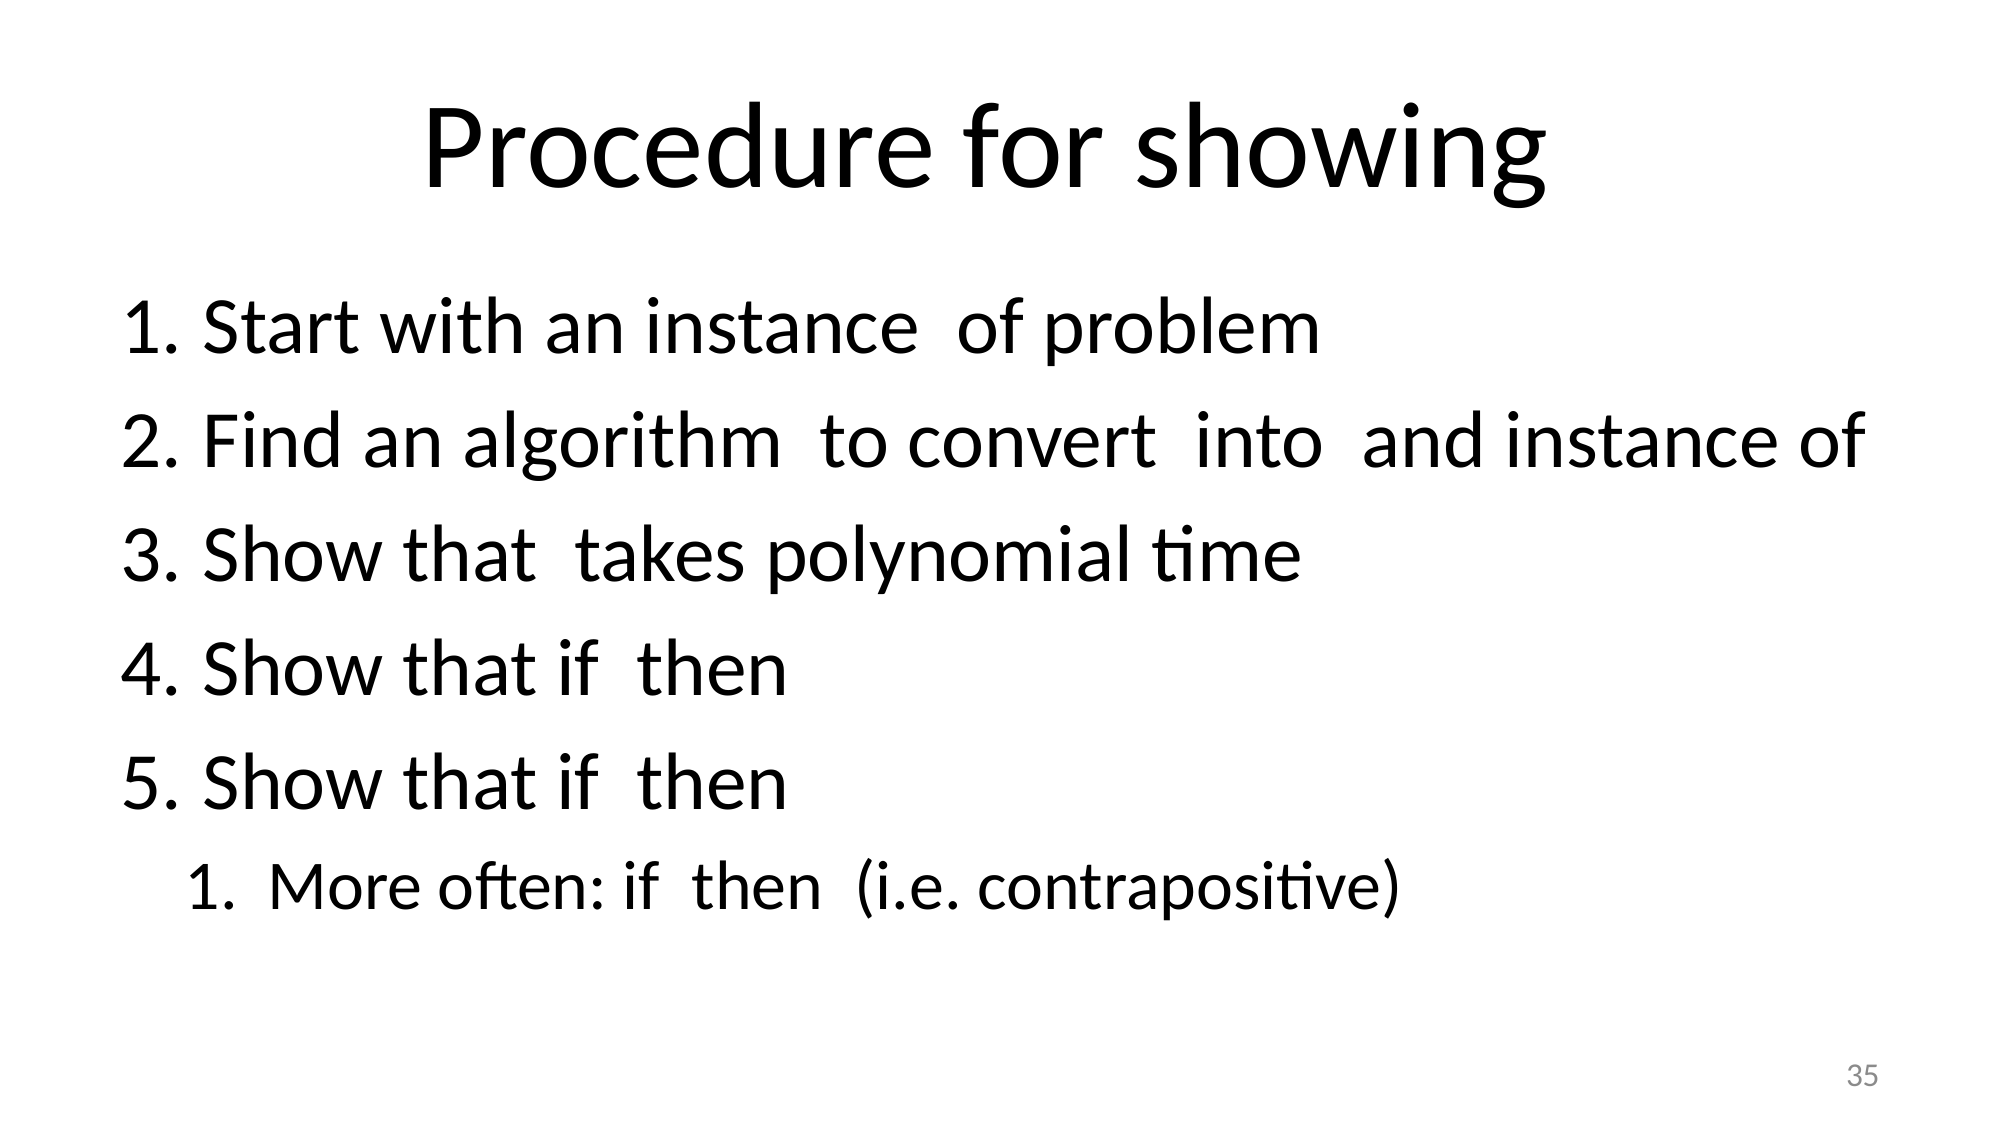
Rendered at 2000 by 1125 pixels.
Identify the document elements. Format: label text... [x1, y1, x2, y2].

slide_number 35 [1432, 1042, 1900, 1103]
